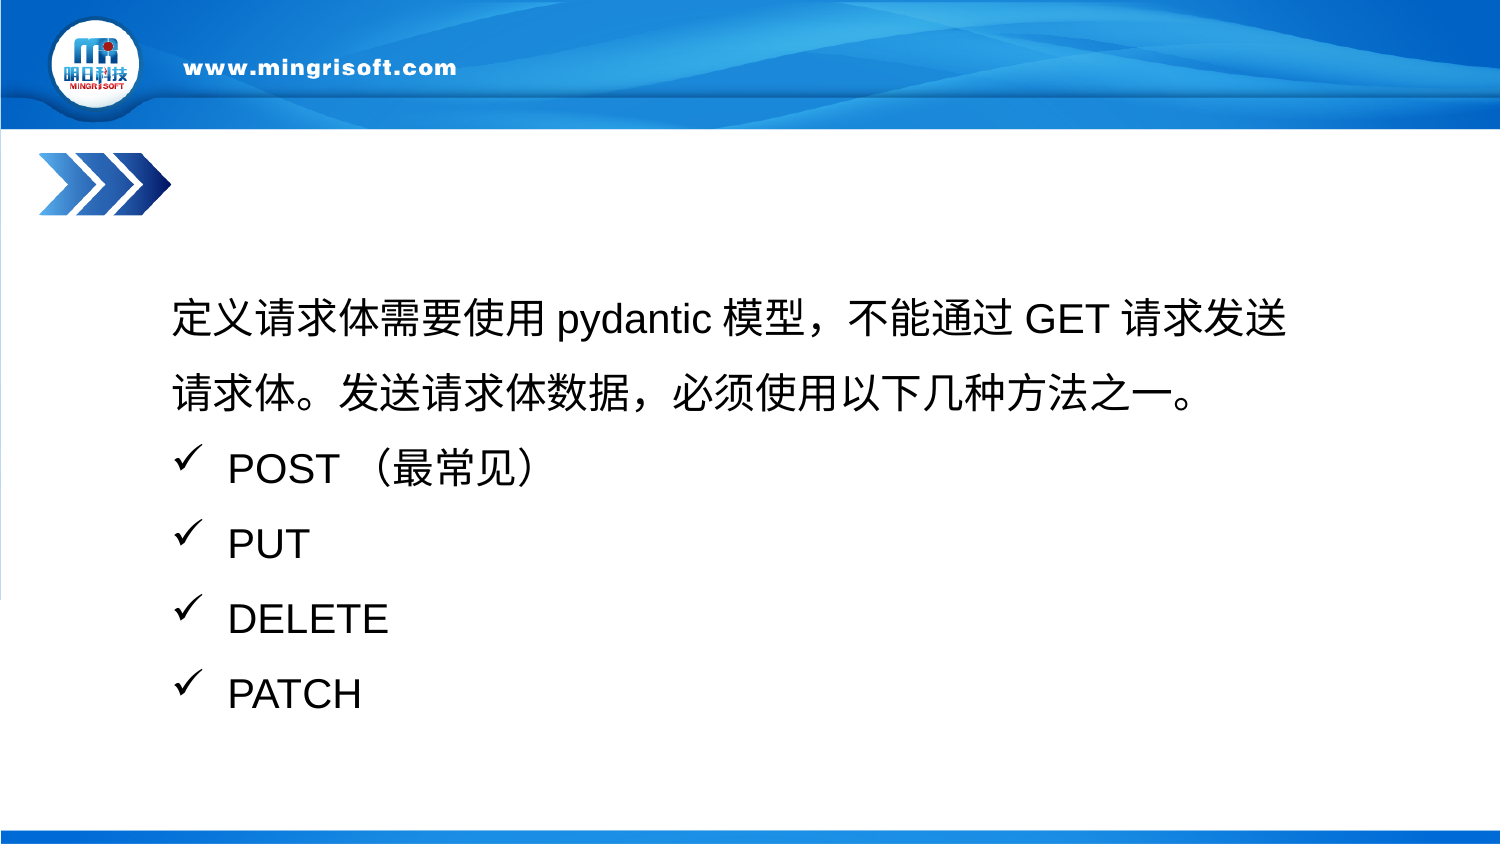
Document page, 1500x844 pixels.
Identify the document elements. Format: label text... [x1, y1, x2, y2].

text_box 定义请求体需要使用pydantic模型，不能通过GET请求发送请求体。发送请求体数据，必须使用以下几种方法之一。 POST（最常见） PUT DELETE PATCH [156, 259, 1344, 725]
picture [0, 0, 1500, 844]
